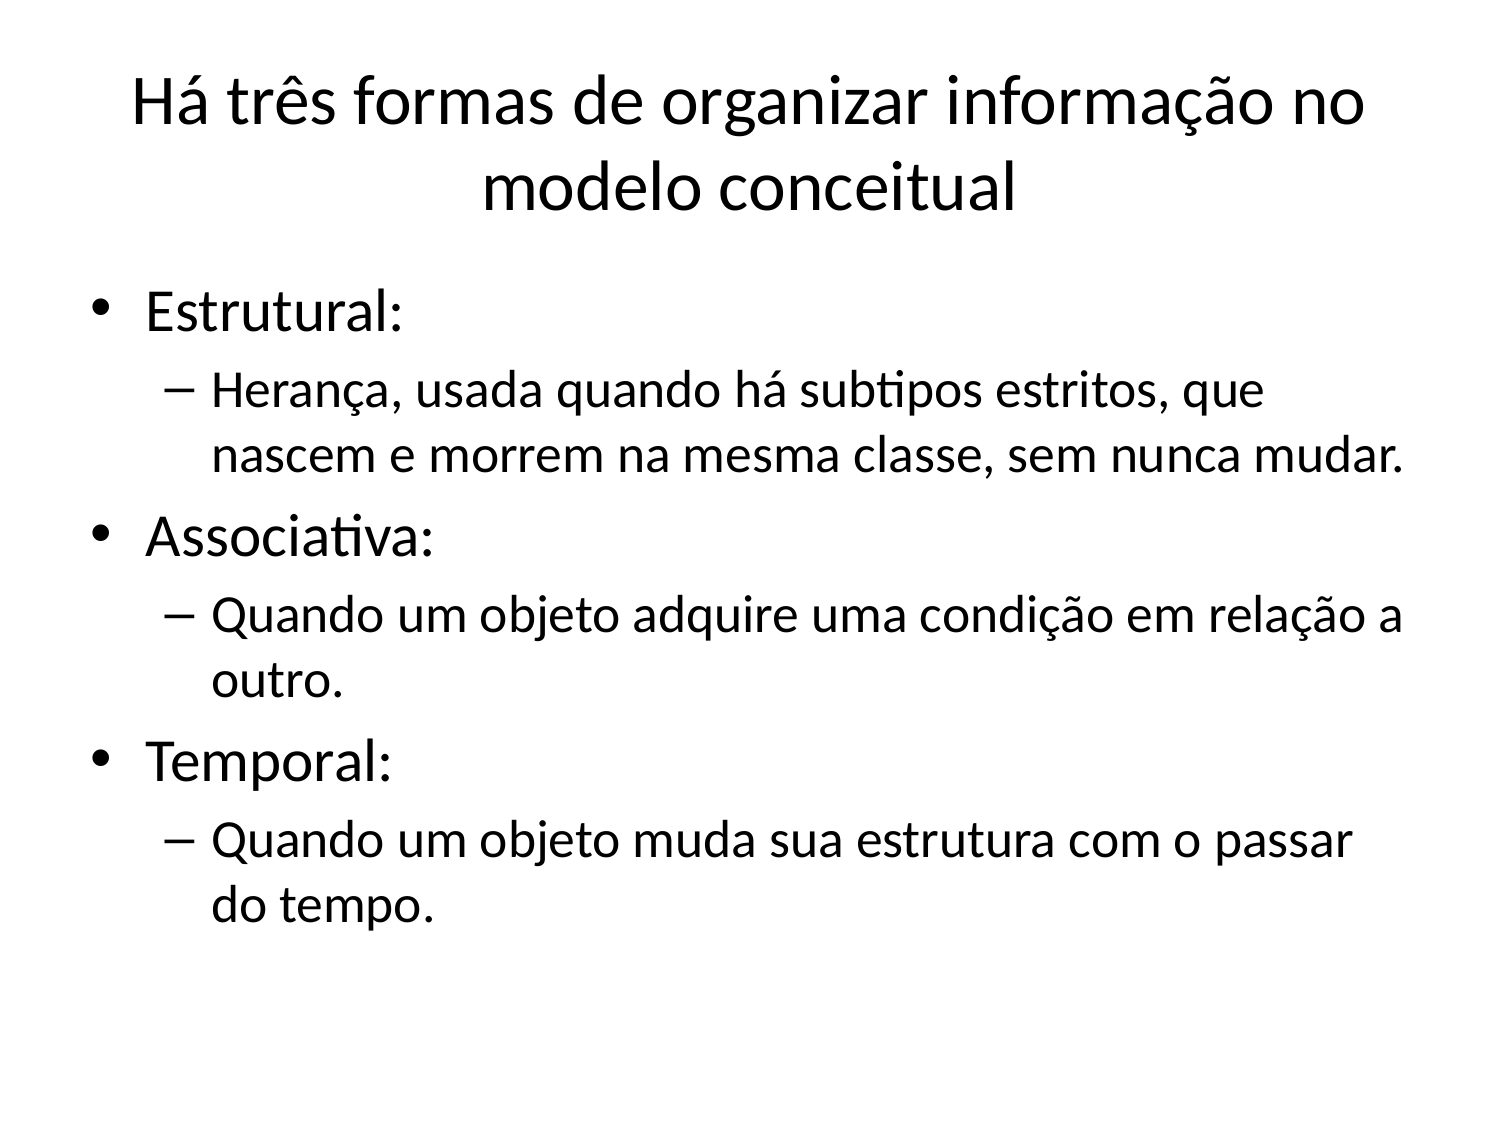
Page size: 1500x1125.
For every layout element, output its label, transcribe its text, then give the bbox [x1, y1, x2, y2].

list Estrutural: Herança, usada quando há subtipos estritos, que nascem e morrem na mesma classe, sem nunca mudar. Associativa: Quando um objeto adquire uma condição em relação a outro. Temporal: Quando um objeto muda sua estrutura com o passar do tempo. [75, 262, 1425, 1005]
title Há três formas de organizar informação no modelo conceitual [75, 45, 1425, 233]
